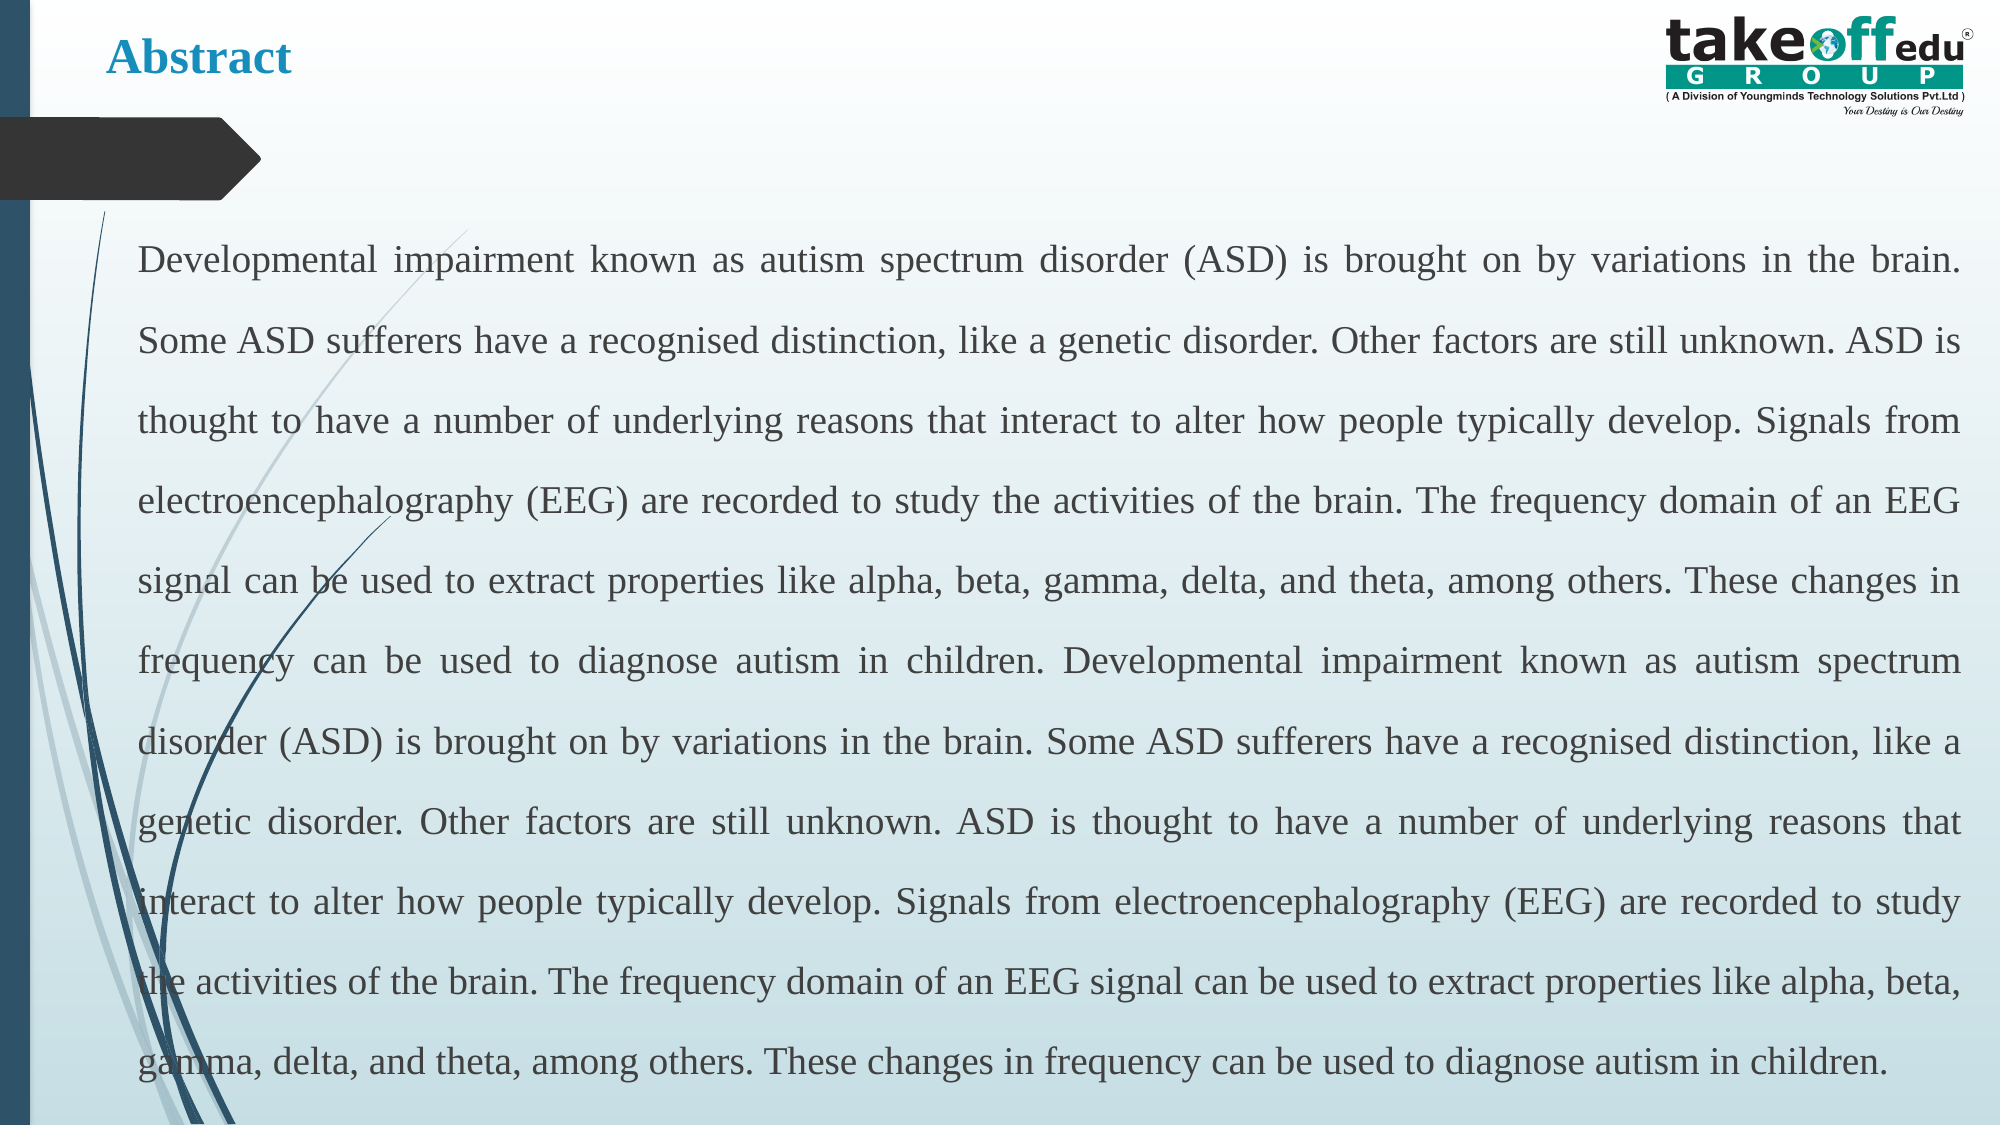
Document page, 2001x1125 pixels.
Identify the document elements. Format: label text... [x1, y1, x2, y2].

list Developmental impairment known as autism spectrum disorder (ASD) is brought on by variations in the brain. Some ASD sufferers have a recognised distinction, like a genetic disorder. Other factors are still unknown. ASD is thought to have a number of underlying reasons that interact to alter how people typically develop. Signals from electroencephalography (EEG) are recorded to study the activities of the brain. The frequency domain of an EEG signal can be used to extract properties like alpha, beta, gamma, delta, and theta, among others. These changes in frequency can be used to diagnose autism in children. Developmental impairment known as autism spectrum disorder (ASD) is brought on by variations in the brain. Some ASD sufferers have a recognised distinction, like a genetic disorder. Other factors are still unknown. ASD is thought to have a number of underlying reasons that interact to alter how people typically develop. Signals from electroencephalography (EEG) are recorded to study the activities of the brain. The frequency domain of an EEG signal can be used to extract properties like alpha, beta, gamma, delta, and theta, among others. These changes in frequency can be used to diagnose autism in children. [122, 193, 1979, 1125]
picture [1656, 15, 1980, 132]
title Abstract [90, 16, 1888, 178]
